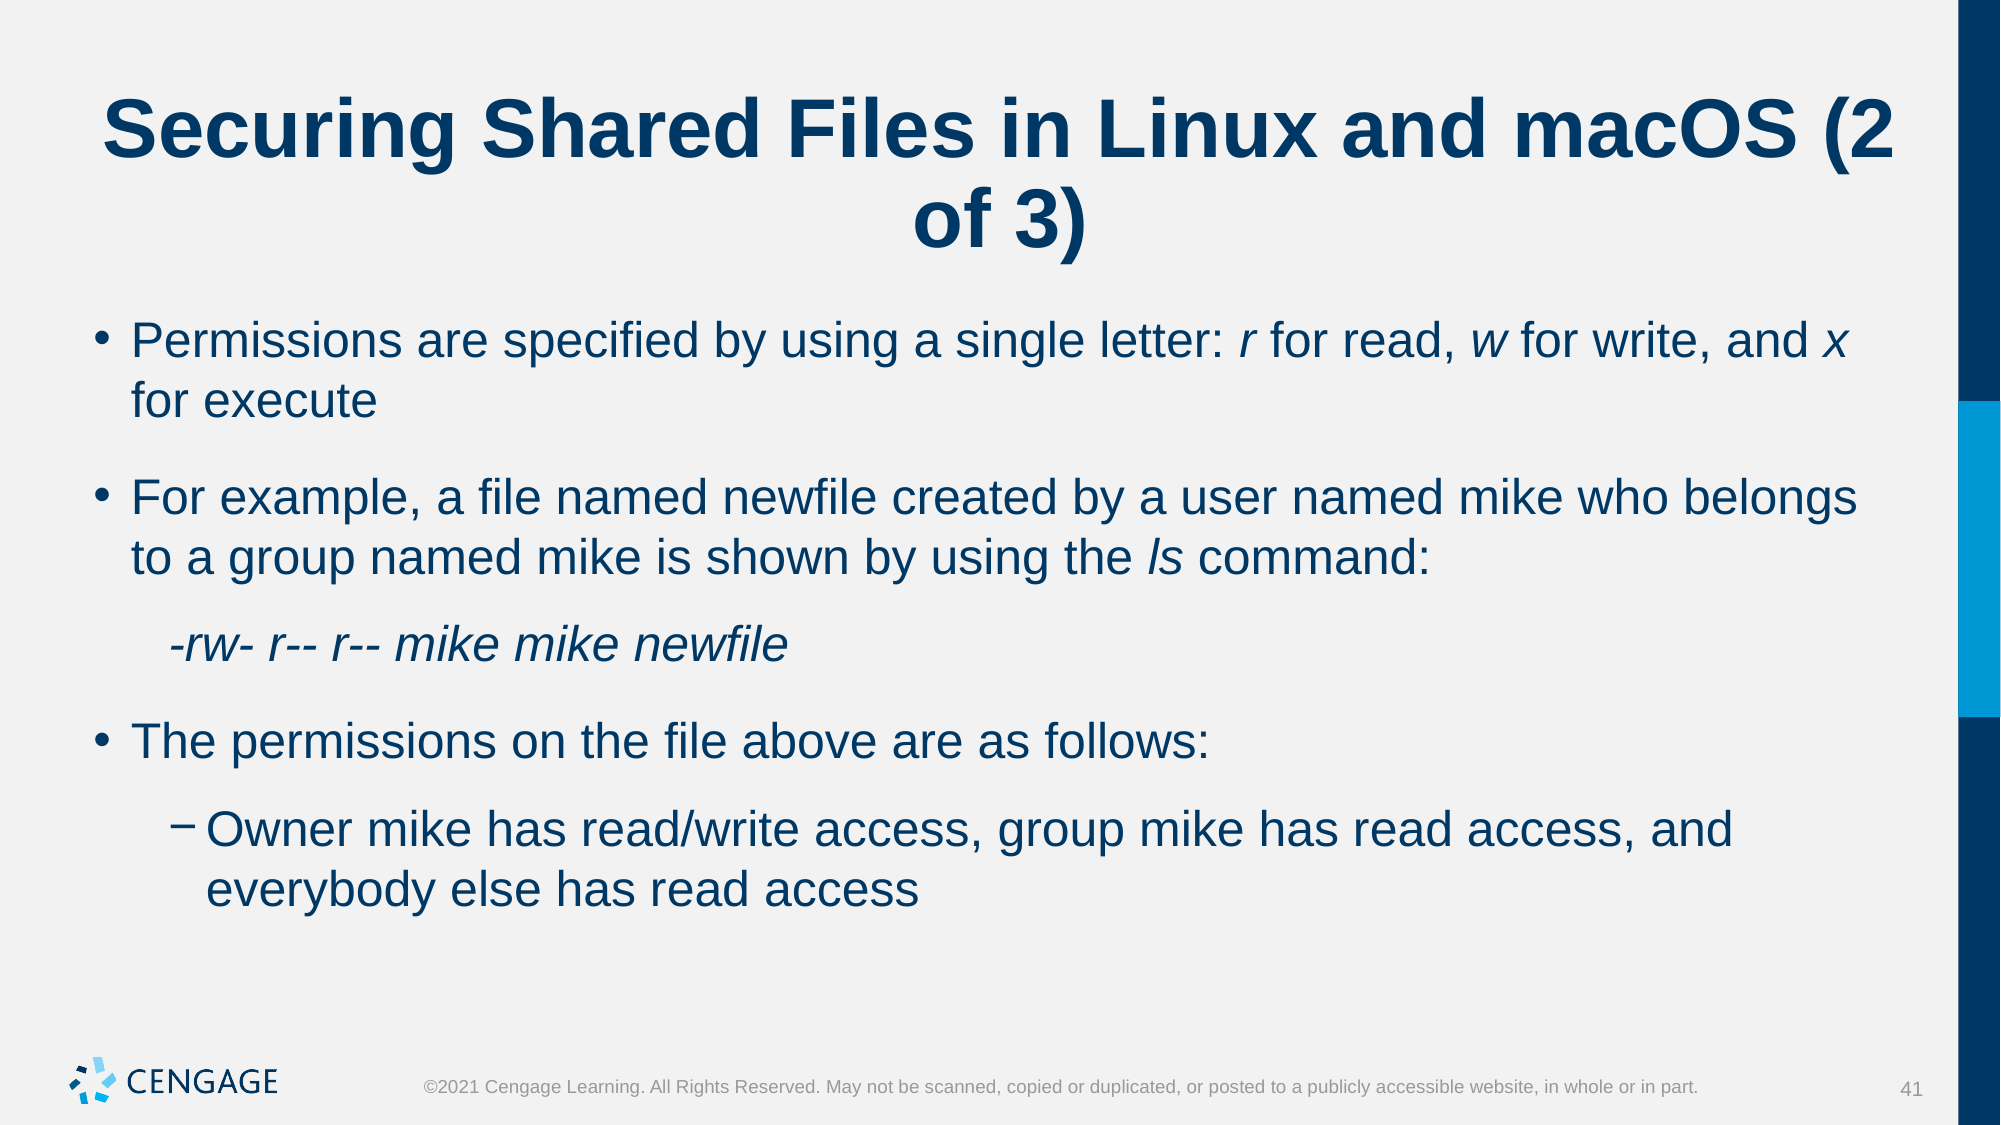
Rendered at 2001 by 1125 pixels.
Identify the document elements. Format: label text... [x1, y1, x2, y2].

title Securing Shared Files in Linux and macOS (2 of 3) [78, 77, 1923, 278]
list Permissions are specified by using a single letter: r for read, w for write, and x for execute For example, a file named newfile created by a user named mike who belongs to a group named mike is shown by using the ls command: -rw- r-- r-- mike mike newfile The permissions on the file above are as follows: Owner mike has read/write access, group mike has read access, and everybody else has read access [78, 299, 1923, 1014]
picture [69, 1057, 277, 1104]
